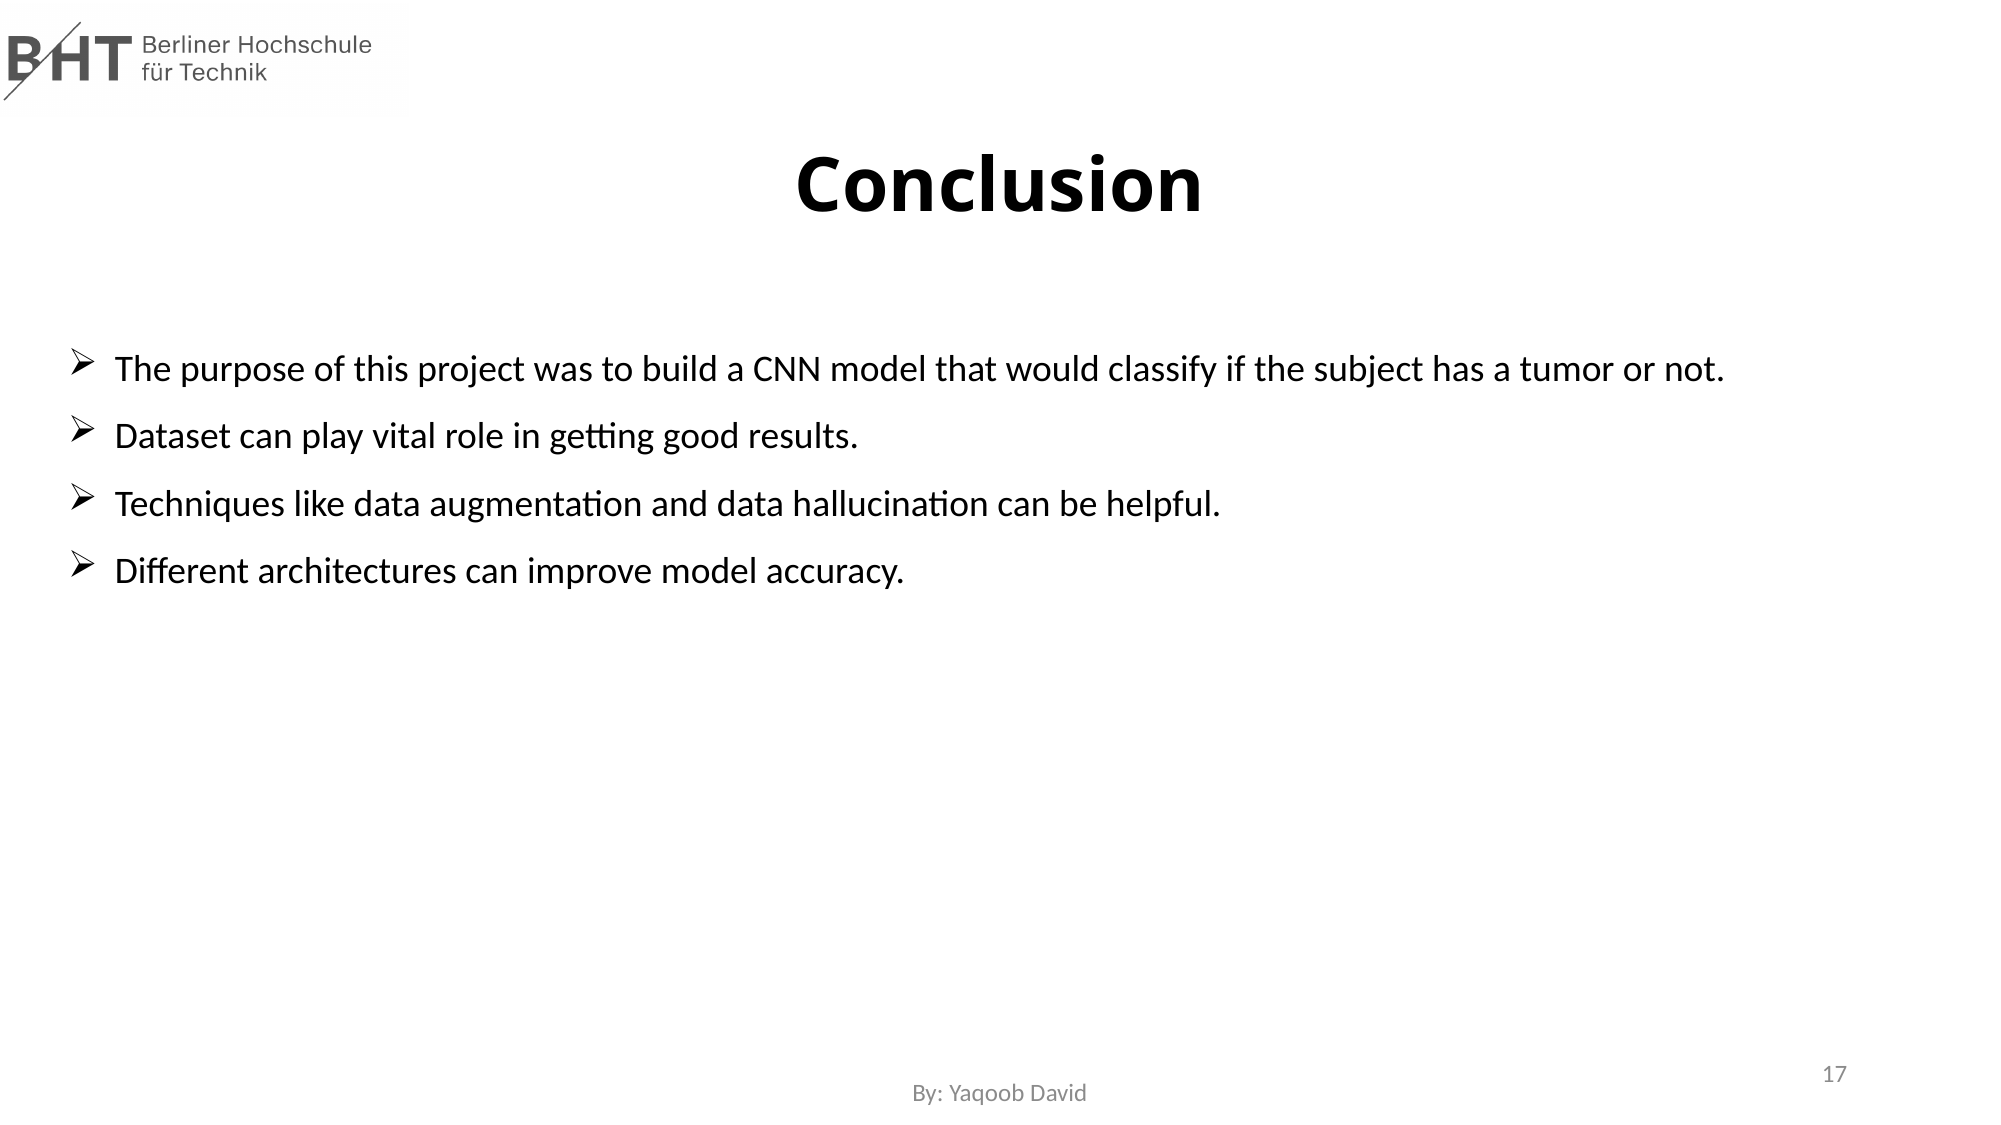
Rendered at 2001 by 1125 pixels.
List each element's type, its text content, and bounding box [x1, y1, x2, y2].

picture [0, 3, 409, 117]
slide_number 17 [1412, 1042, 1863, 1103]
title Conclusion [137, 137, 1863, 238]
text_box The purpose of this project was to build a CNN model that would classify if the subject has a tumor or not. Dataset can play vital role in getting good results. Techniques like data augmentation and data hallucination can be helpful. Different architectures can improve model accuracy. [53, 268, 1943, 959]
footer By: Yaqoob David [662, 1061, 1338, 1122]
